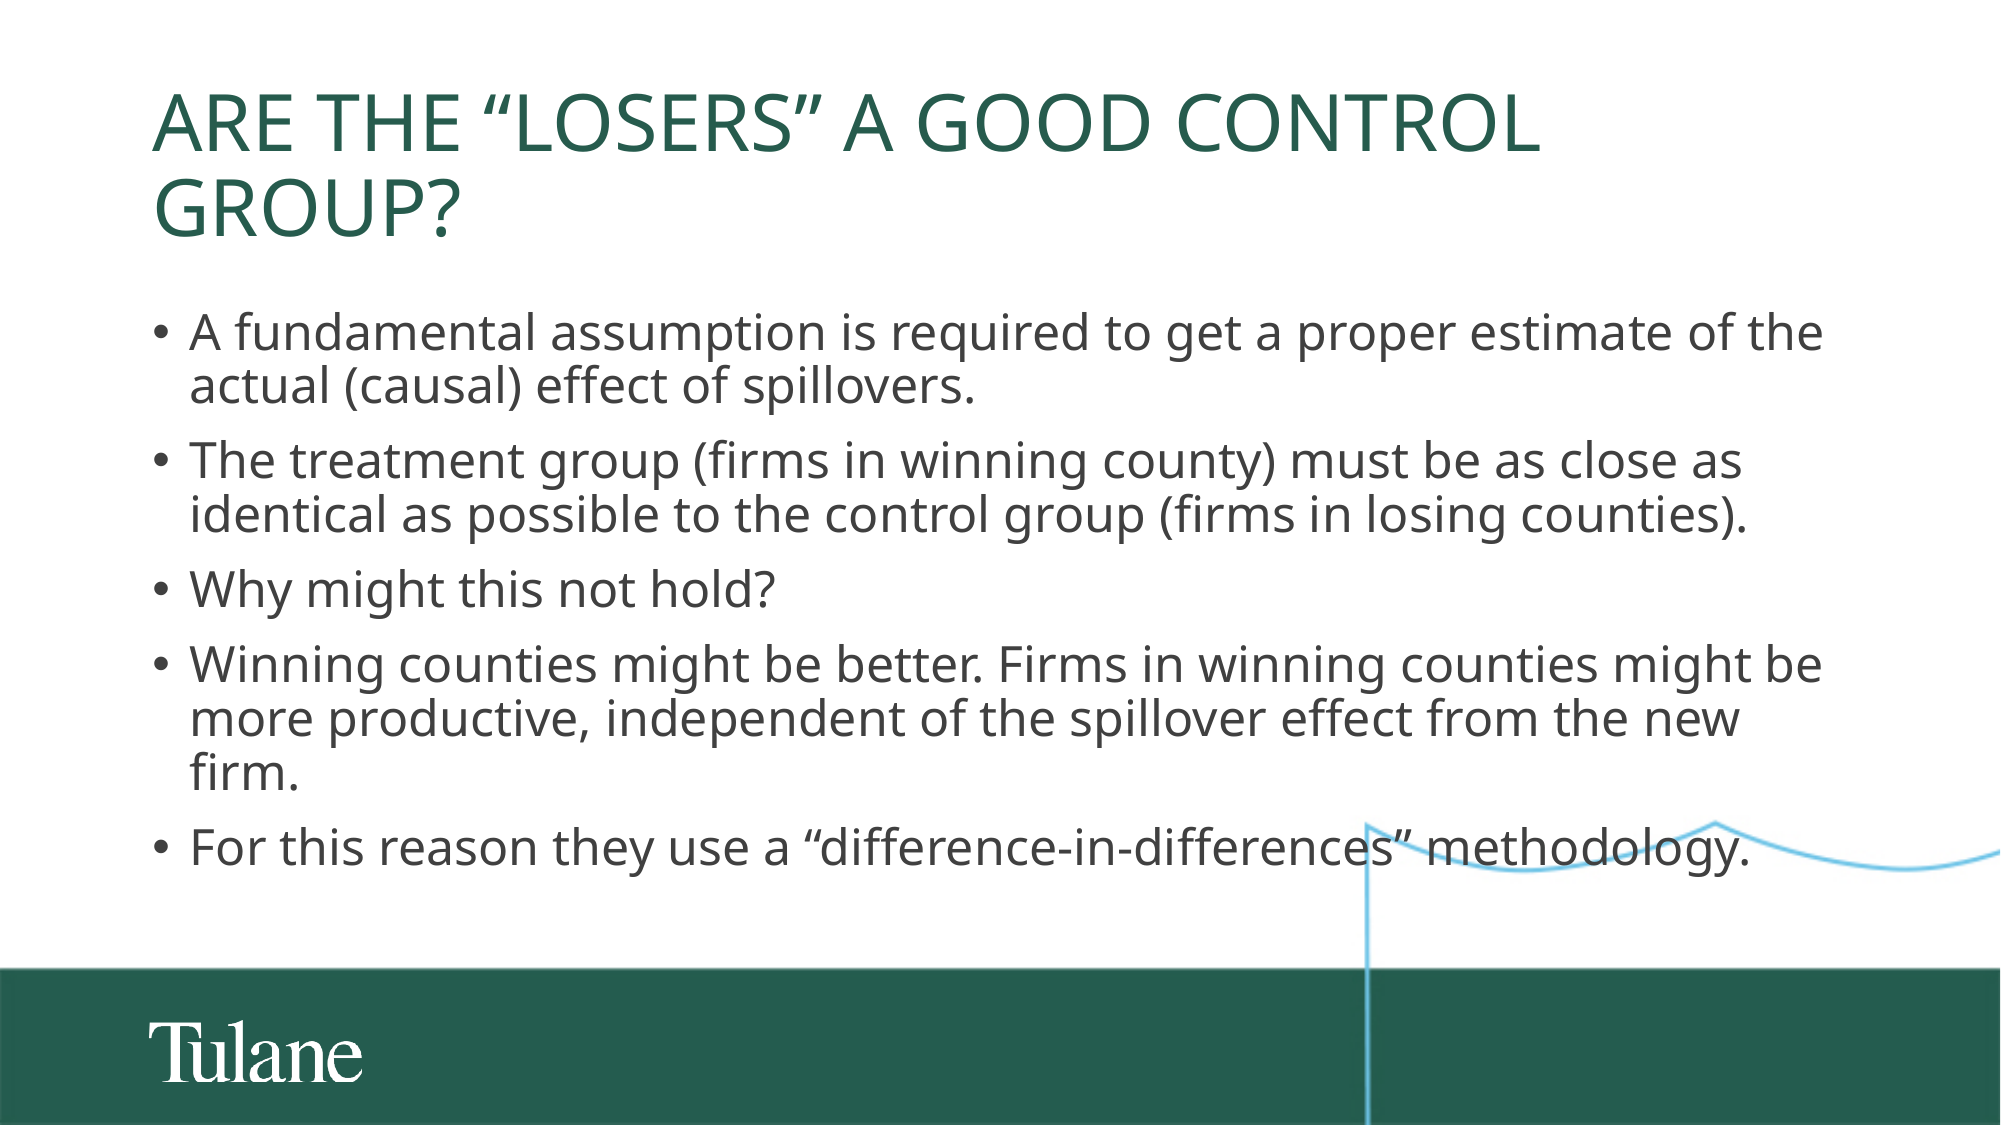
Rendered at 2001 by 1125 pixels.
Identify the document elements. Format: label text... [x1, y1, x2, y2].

list A fundamental assumption is required to get a proper estimate of the actual (causal) effect of spillovers. The treatment group (firms in winning county) must be as close as identical as possible to the control group (firms in losing counties). Why might this not hold? Winning counties might be better. Firms in winning counties might be more productive, independent of the spillover effect from the new firm. For this reason they use a “difference-in-differences” methodology. [137, 299, 1863, 1014]
title Are the “losers” a good control group? [137, 59, 1863, 278]
picture [0, 0, 2001, 1125]
